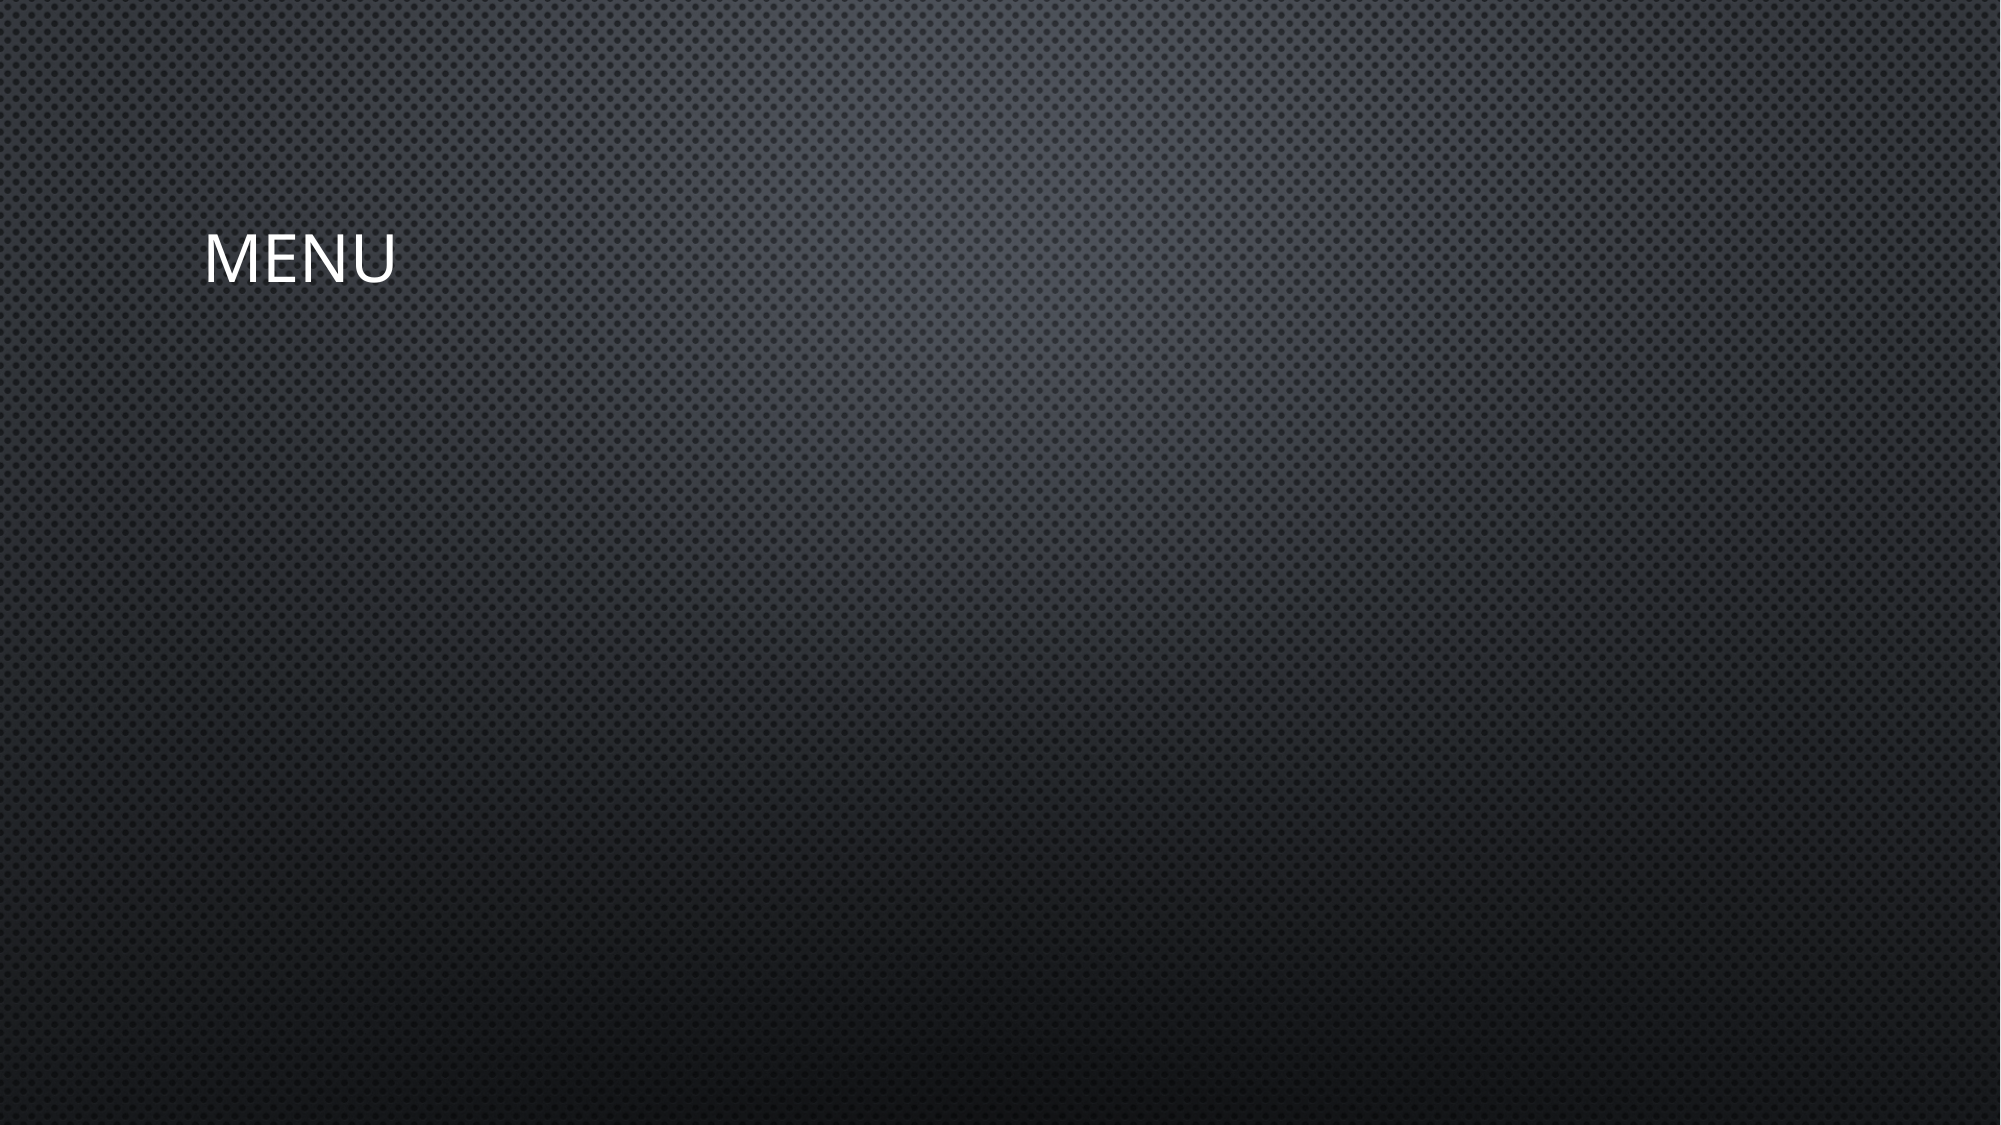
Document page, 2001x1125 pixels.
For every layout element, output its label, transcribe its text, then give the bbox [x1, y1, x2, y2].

title Menu [187, 99, 1813, 413]
